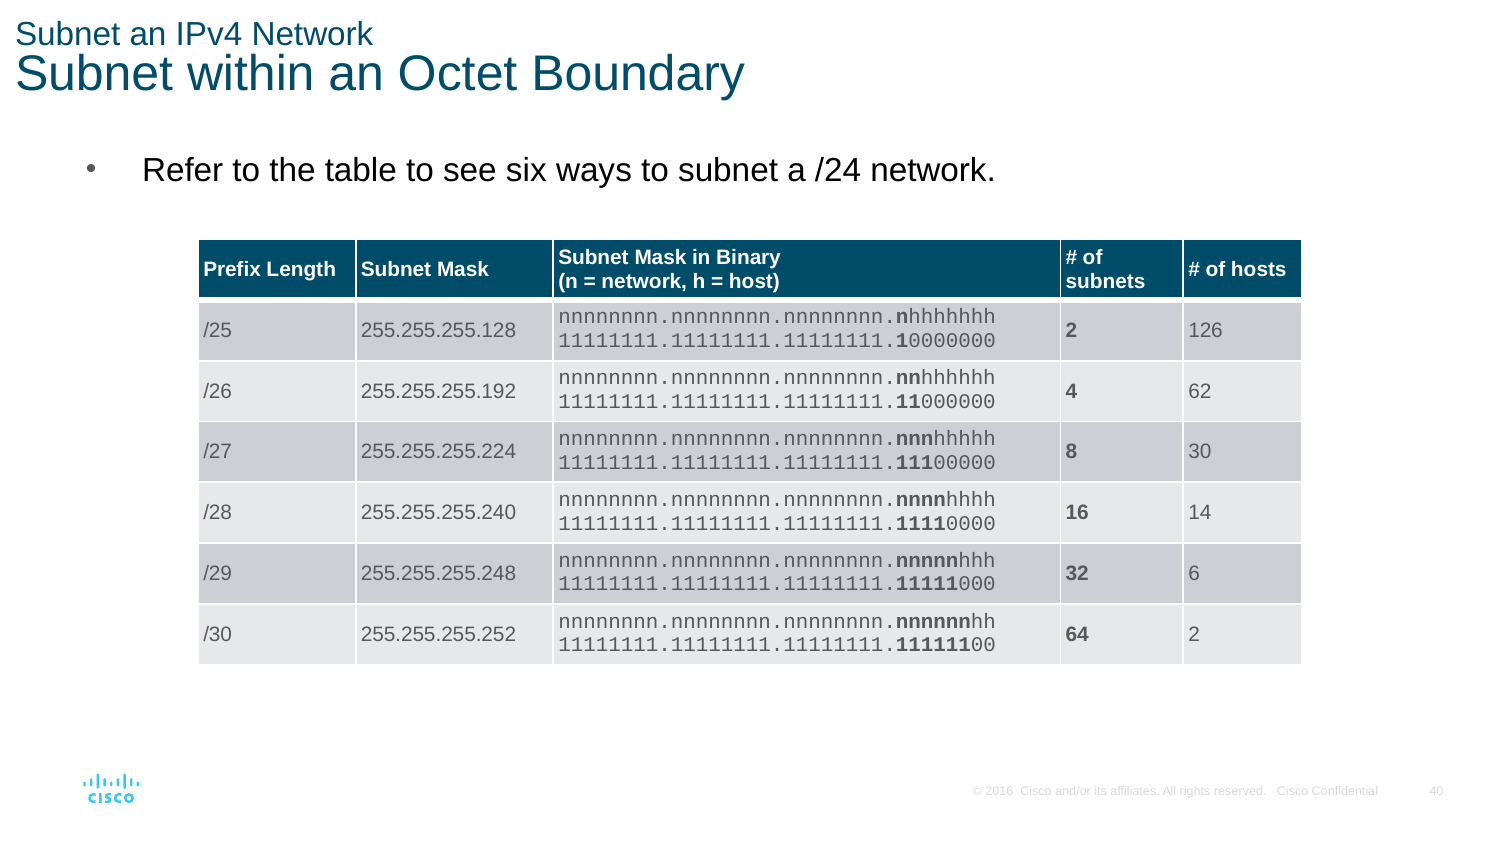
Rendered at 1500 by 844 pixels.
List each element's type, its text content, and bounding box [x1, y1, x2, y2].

table_cell 62 [1184, 362, 1301, 421]
table_cell 16 [1061, 483, 1182, 542]
table_cell 30 [1184, 422, 1301, 481]
table_cell 4 [1061, 362, 1182, 421]
table_cell 255.255.255.240 [357, 483, 552, 542]
table_cell 14 [1184, 483, 1301, 542]
table_header Prefix Length [199, 240, 355, 297]
table_cell 2 [1061, 303, 1182, 360]
table_cell 255.255.255.128 [357, 303, 552, 360]
table_cell 32 [1061, 544, 1182, 603]
table_cell 255.255.255.248 [357, 544, 552, 603]
table_cell 126 [1184, 303, 1301, 360]
table_cell 8 [1061, 422, 1182, 481]
table_cell 64 [1061, 605, 1182, 664]
table_cell nnnnnnnn.nnnnnnnn.nnnnnnnn.nnnnhhhh 11111111.11111111.11111111.11110000 [554, 483, 1060, 542]
table_cell /27 [199, 422, 355, 481]
table_cell nnnnnnnn.nnnnnnnn.nnnnnnnn.nnnhhhhh 11111111.11111111.11111111.11100000 [554, 422, 1060, 481]
table_cell nnnnnnnn.nnnnnnnn.nnnnnnnn.nnnnnnhh 11111111.11111111.11111111.11111100 [554, 605, 1060, 664]
table_cell /28 [199, 483, 355, 542]
table_cell /30 [199, 605, 355, 664]
table_cell /25 [199, 303, 355, 360]
table_cell nnnnnnnn.nnnnnnnn.nnnnnnnn.nnnnnhhh 11111111.11111111.11111111.11111000 [554, 544, 1060, 603]
table_header Subnet Mask [357, 240, 552, 297]
table_header Subnet Mask in Binary (n = network, h = host) [554, 240, 1060, 297]
table_cell 255.255.255.192 [357, 362, 552, 421]
title Subnet an IPv4 Network Subnet within an Octet Boundary [0, 0, 1369, 121]
table_cell nnnnnnnn.nnnnnnnn.nnnnnnnn.nhhhhhhh 11111111.11111111.11111111.10000000 [554, 303, 1060, 360]
table_header # of subnets [1061, 240, 1182, 297]
table_cell 255.255.255.252 [357, 605, 552, 664]
table_cell nnnnnnnn.nnnnnnnn.nnnnnnnn.nnhhhhhh 11111111.11111111.11111111.11000000 [554, 362, 1060, 421]
table_cell /26 [199, 362, 355, 421]
table_cell 2 [1184, 605, 1301, 664]
table_header # of hosts [1184, 240, 1301, 297]
table_cell 255.255.255.224 [357, 422, 552, 481]
list Refer to the table to see six ways to subnet a /24 network. [70, 140, 1430, 217]
table_cell 6 [1184, 544, 1301, 603]
table_cell /29 [199, 544, 355, 603]
